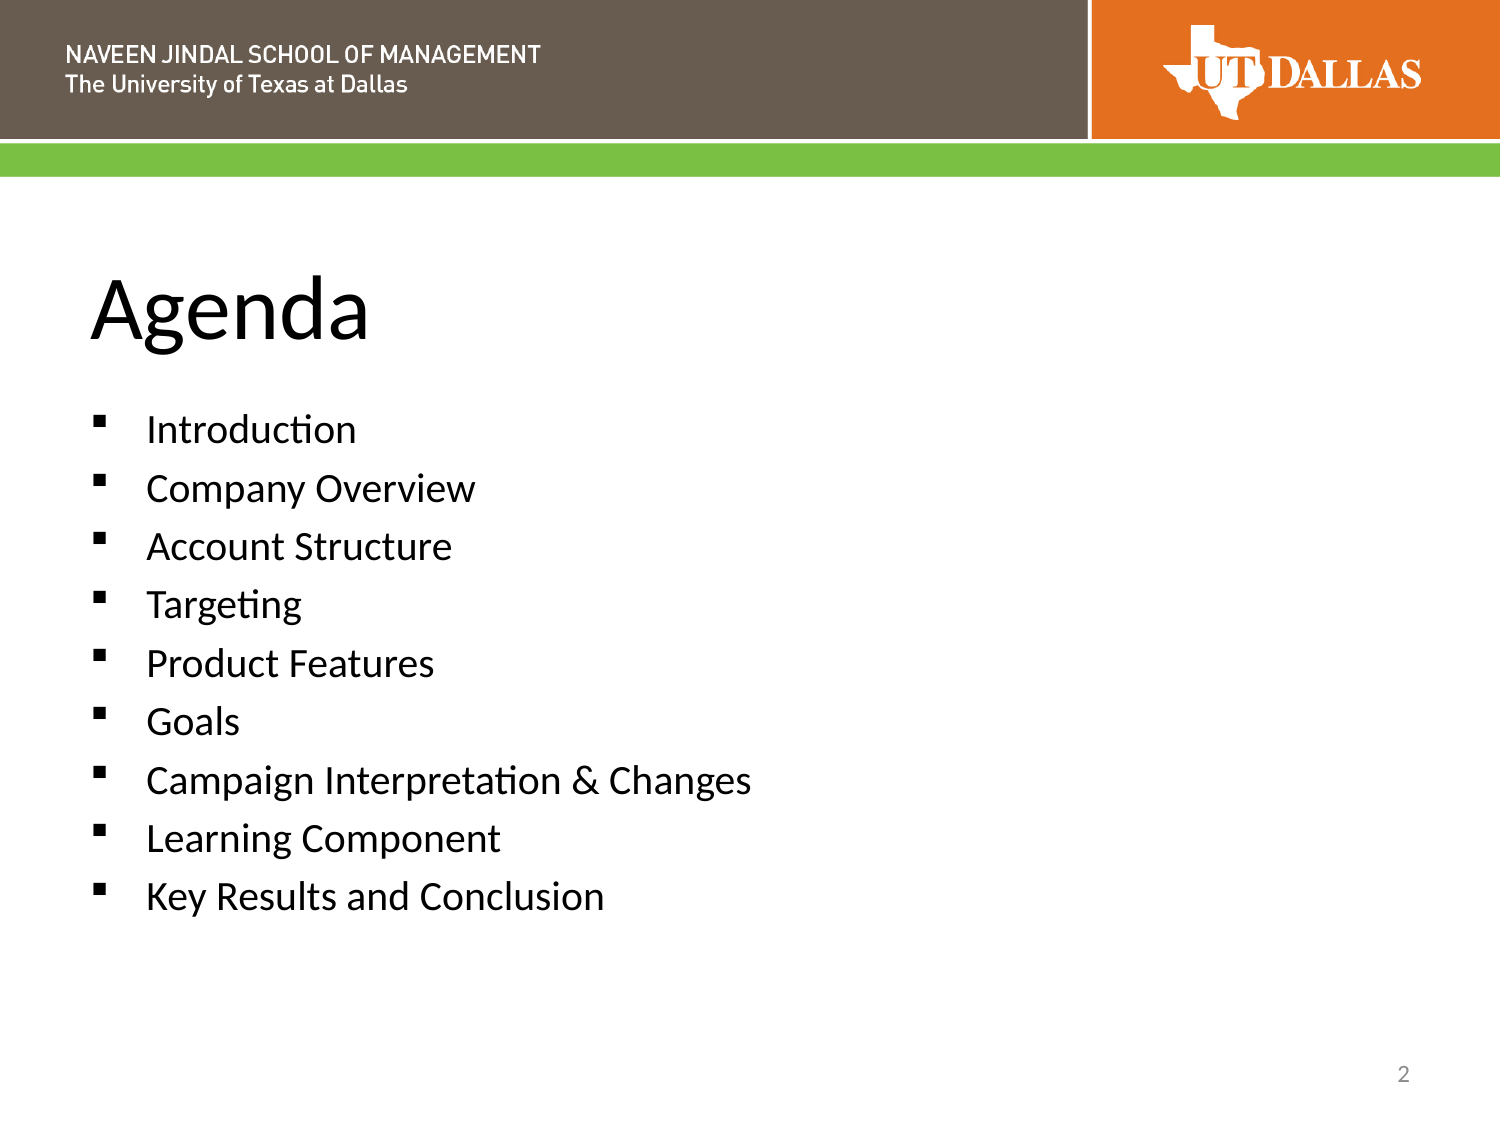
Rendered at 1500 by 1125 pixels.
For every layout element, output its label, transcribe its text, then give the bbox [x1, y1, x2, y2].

list Introduction Company Overview Account Structure Targeting Product Features Goals Campaign Interpretation & Changes Learning Component Key Results and Conclusion [75, 394, 1425, 1043]
slide_number 2 [1074, 1042, 1425, 1103]
picture [0, 0, 1500, 1125]
title Agenda [75, 238, 1425, 367]
